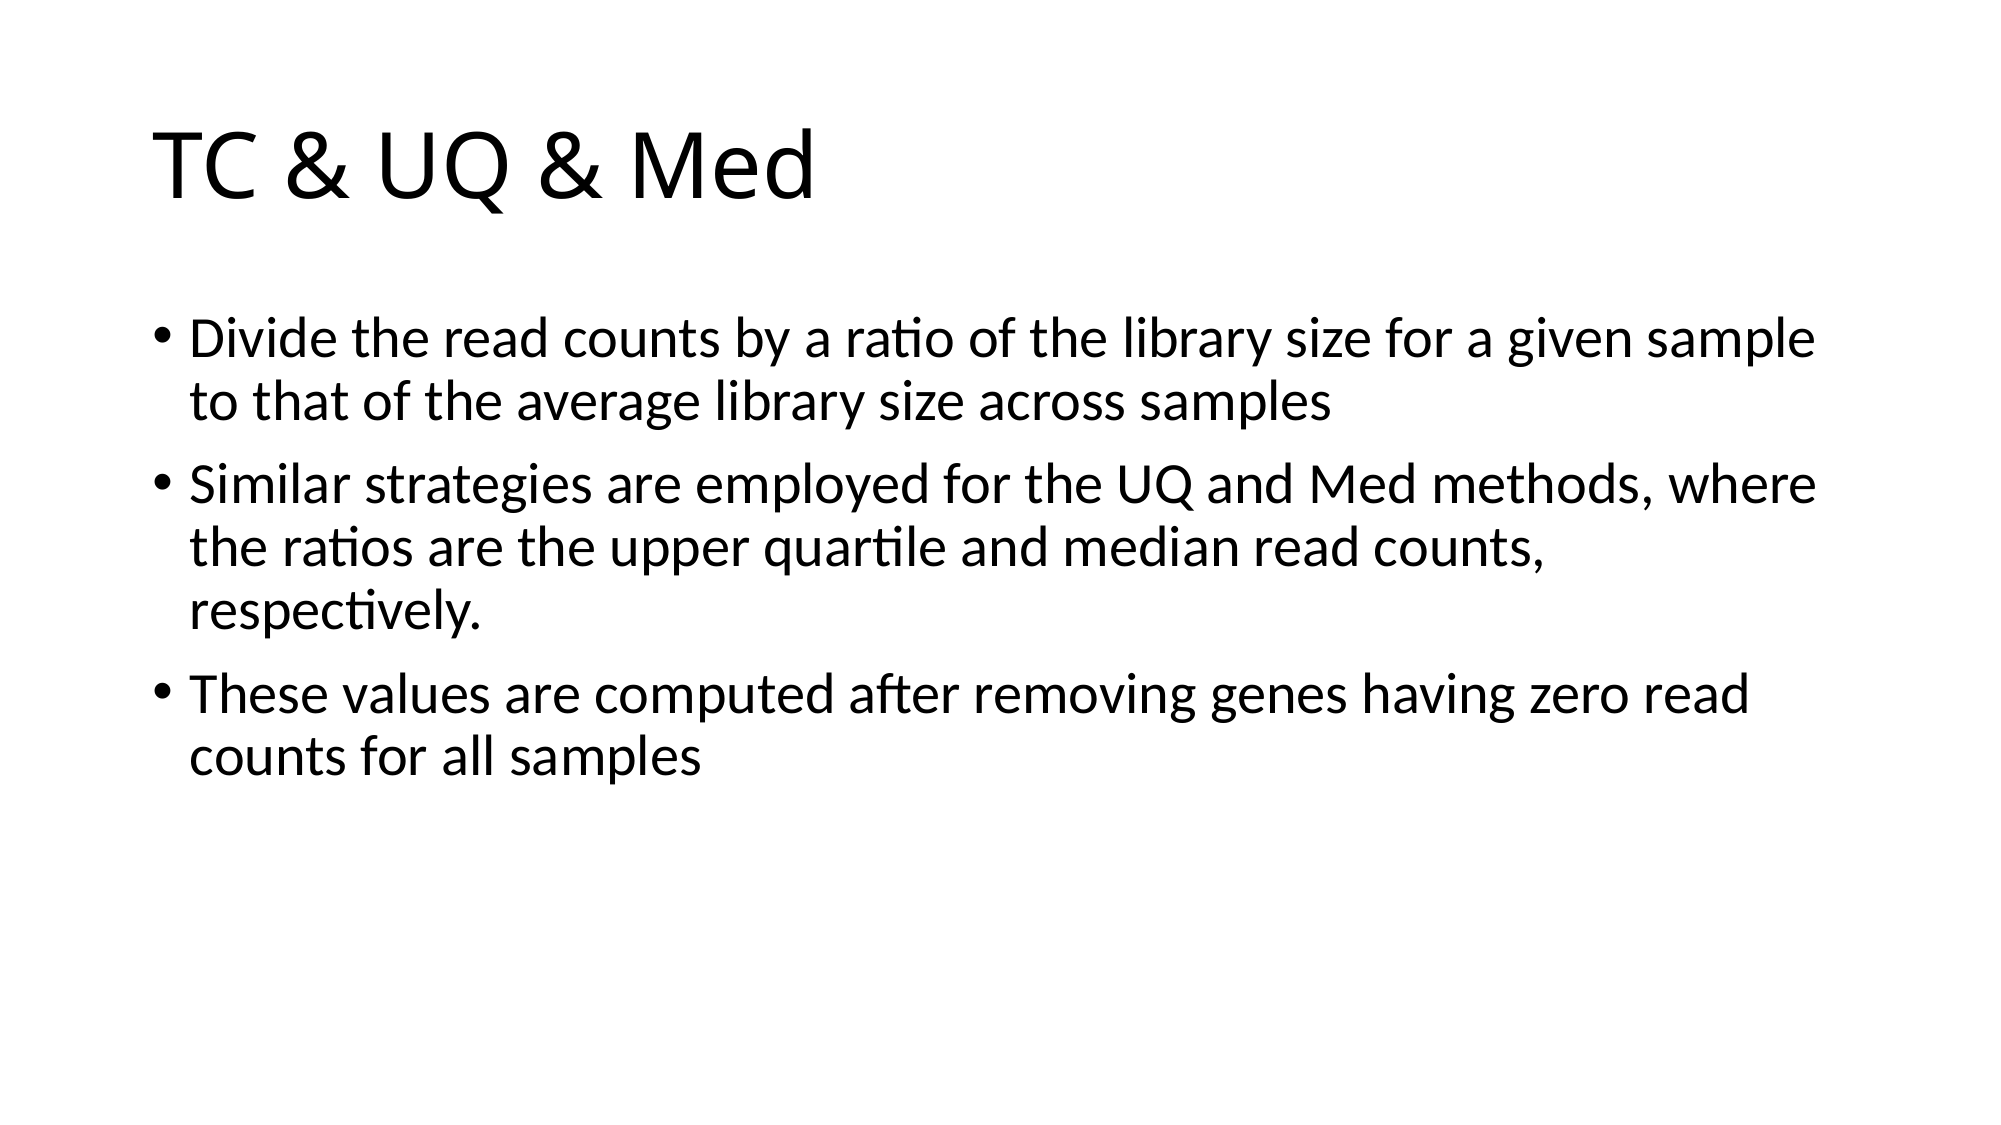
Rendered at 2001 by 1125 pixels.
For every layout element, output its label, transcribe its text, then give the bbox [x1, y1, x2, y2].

title TC & UQ & Med [137, 59, 1863, 278]
list Divide the read counts by a ratio of the library size for a given sample to that of the average library size across samples Similar strategies are employed for the UQ and Med methods, where the ratios are the upper quartile and median read counts, respectively. These values are computed after removing genes having zero read counts for all samples [137, 299, 1863, 1014]
